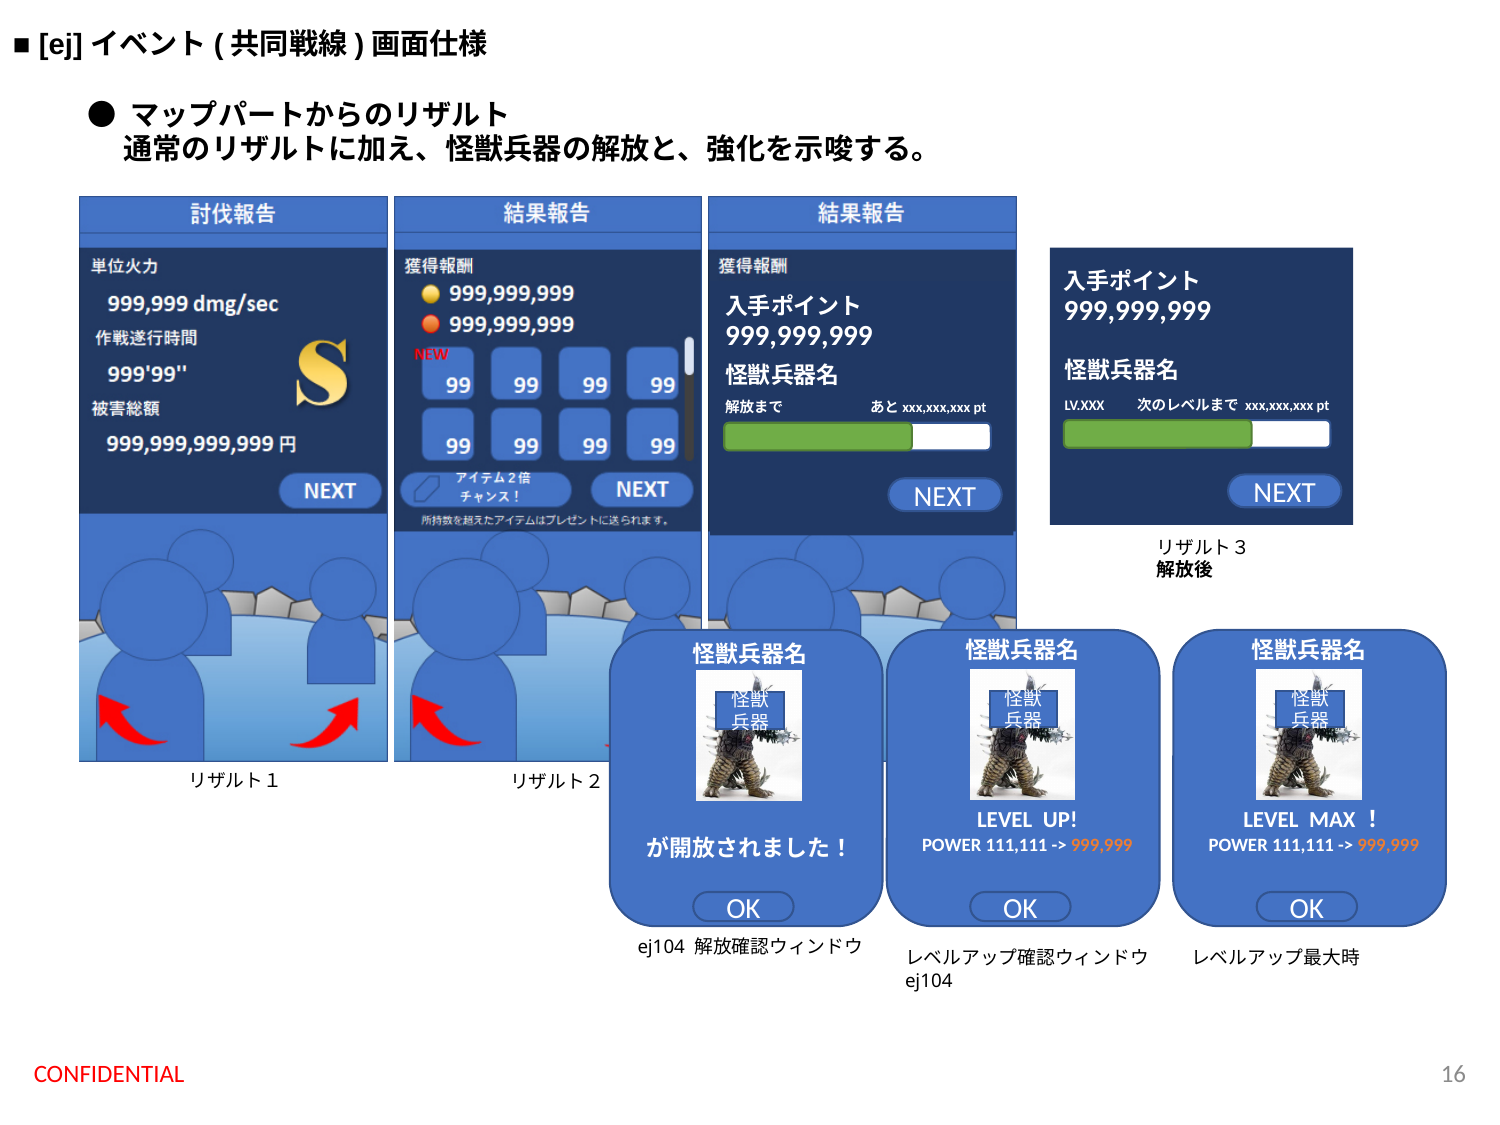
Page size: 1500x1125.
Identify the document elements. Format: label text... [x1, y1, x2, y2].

footer CONFIDENTIAL [18, 1042, 526, 1103]
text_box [886, 628, 1166, 1000]
text_box 999,999,999 [703, 308, 708, 359]
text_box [585, 629, 886, 966]
text_box [1250, 419, 1332, 449]
text_box 999,999,999 [1042, 283, 1350, 334]
text_box リザルト３ 解放後 [1141, 527, 1266, 588]
text_box 入手ポイント [1048, 258, 1231, 283]
text_box [1049, 247, 1354, 388]
slide_number 15 [1143, 1042, 1482, 1103]
picture [394, 196, 702, 762]
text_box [1173, 628, 1446, 977]
text_box 怪獣兵器名 [1049, 348, 1233, 388]
text_box NEXT [1227, 473, 1343, 509]
text_box リザルト１ [173, 762, 298, 799]
picture [708, 196, 1017, 629]
text_box ● マップパートからのリザルト 通常のリザルトに加え、怪獣兵器の解放と、強化を示唆する。 [72, 88, 957, 293]
text_box [1049, 421, 1354, 526]
text_box ■ [ej]イベント(共同戦線)画面仕様 [0, 17, 504, 68]
picture [79, 196, 388, 762]
text_box リザルト２ [495, 762, 585, 801]
text_box LV.XXX 次のレベルまで xxx,xxx,xxx pt [1049, 388, 1354, 421]
text_box [1062, 419, 1253, 449]
